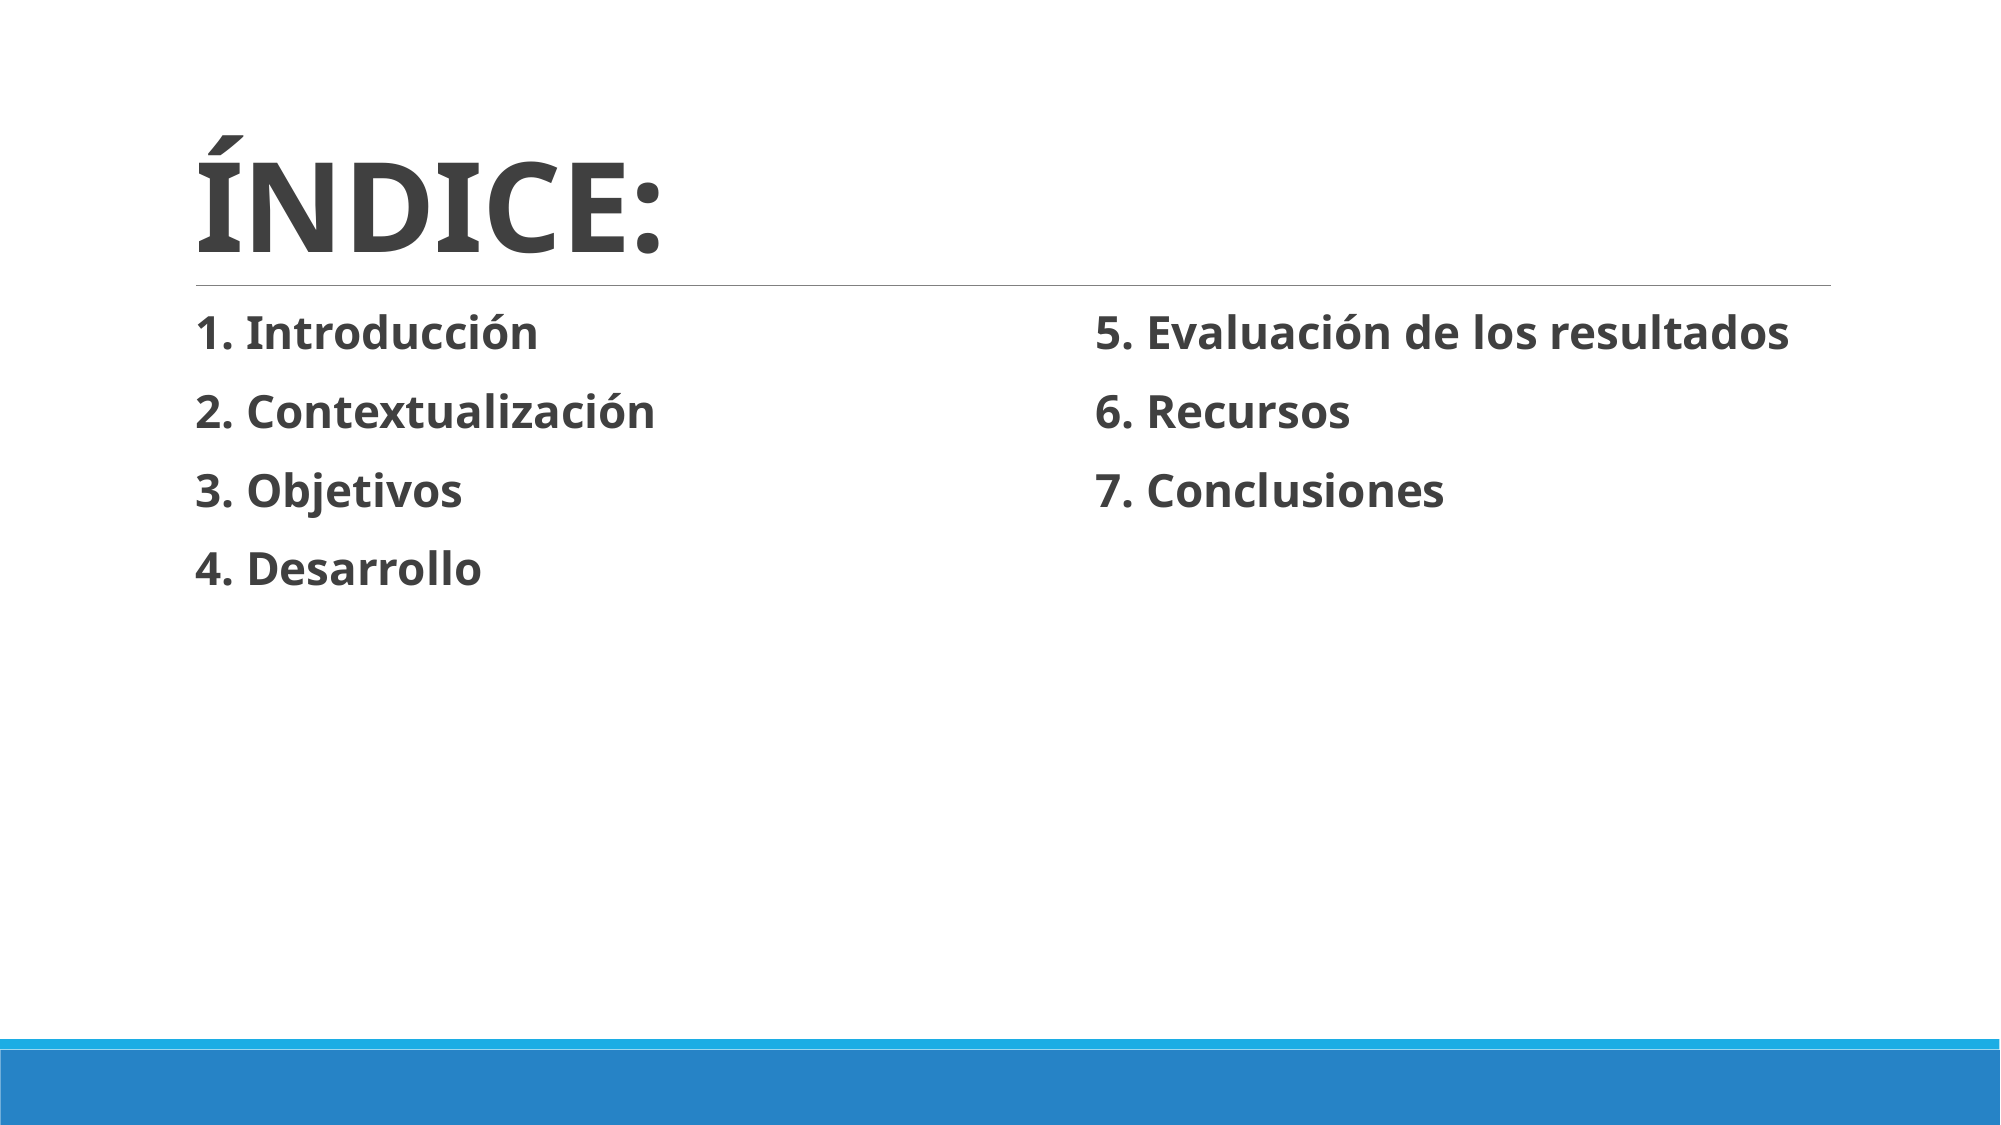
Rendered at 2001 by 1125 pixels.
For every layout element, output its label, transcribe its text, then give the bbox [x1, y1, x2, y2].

title ÍNDICE: [180, 47, 1830, 286]
list 1. Introducción 5. Evaluación de los resultados 2. Contextualización 6. Recursos 3. Objetivos 7. Conclusiones 4. Desarrollo [180, 302, 1830, 963]
